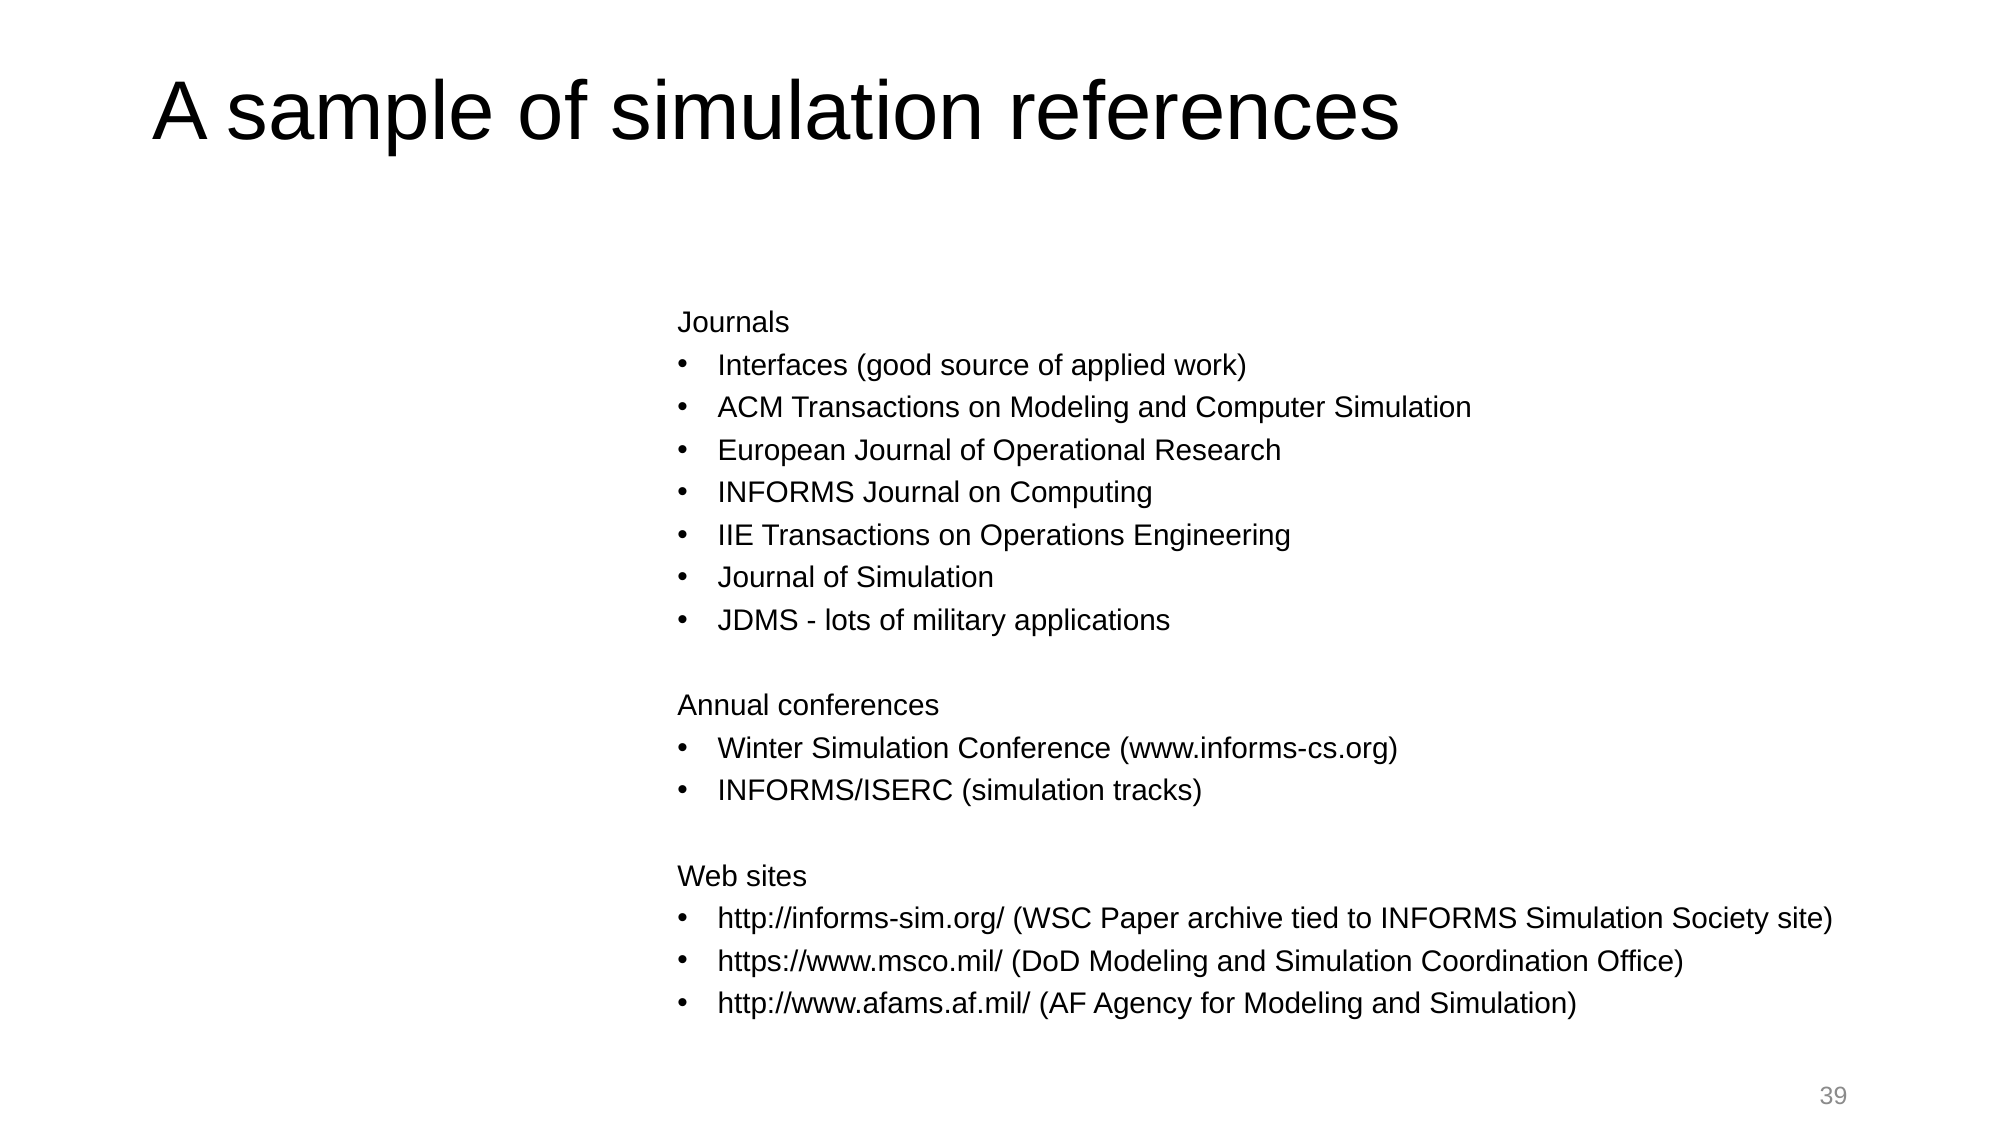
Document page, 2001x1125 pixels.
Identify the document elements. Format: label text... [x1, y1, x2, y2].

title A sample of simulation references [137, 59, 1863, 278]
list Journals Interfaces (good source of applied work) ACM Transactions on Modeling and Computer Simulation European Journal of Operational Research INFORMS Journal on Computing IIE Transactions on Operations Engineering Journal of Simulation JDMS - lots of military applications Annual conferences Winter Simulation Conference (www.informs-cs.org) INFORMS/ISERC (simulation tracks) Web sites http://informs-sim.org/ (WSC Paper archive tied to INFORMS Simulation Society site) https://www.msco.mil/ (DoD Modeling and Simulation Coordination Office) http://www.afams.af.mil/ (AF Agency for Modeling and Simulation) [662, 299, 1863, 1046]
slide_number 39 [1412, 1064, 1863, 1125]
